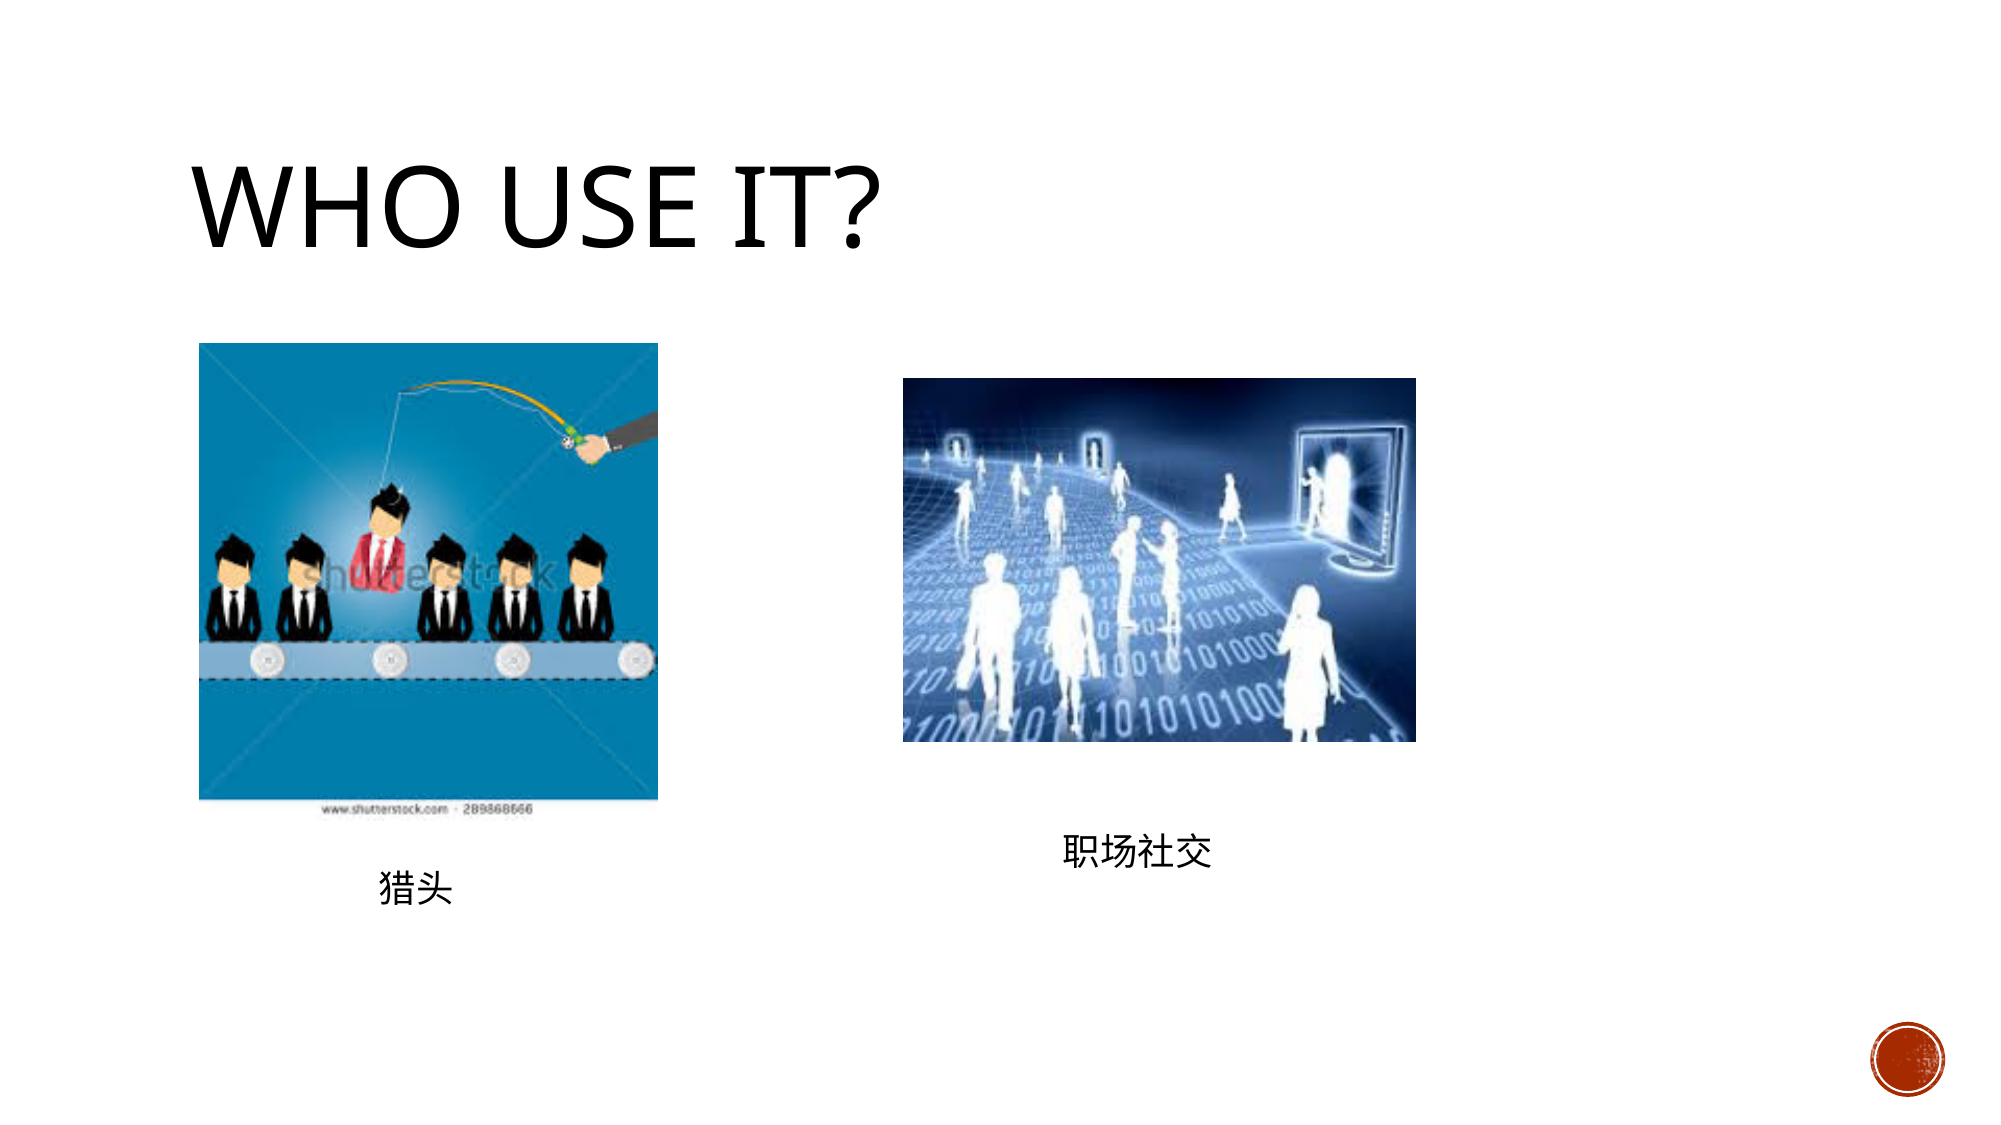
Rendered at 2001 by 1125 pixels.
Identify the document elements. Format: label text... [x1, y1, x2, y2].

text_box 猎头 [271, 857, 561, 918]
title Who use it? [175, 79, 1826, 344]
text_box 职场社交 [1047, 820, 1322, 881]
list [202, 346, 656, 819]
picture [903, 378, 1416, 742]
